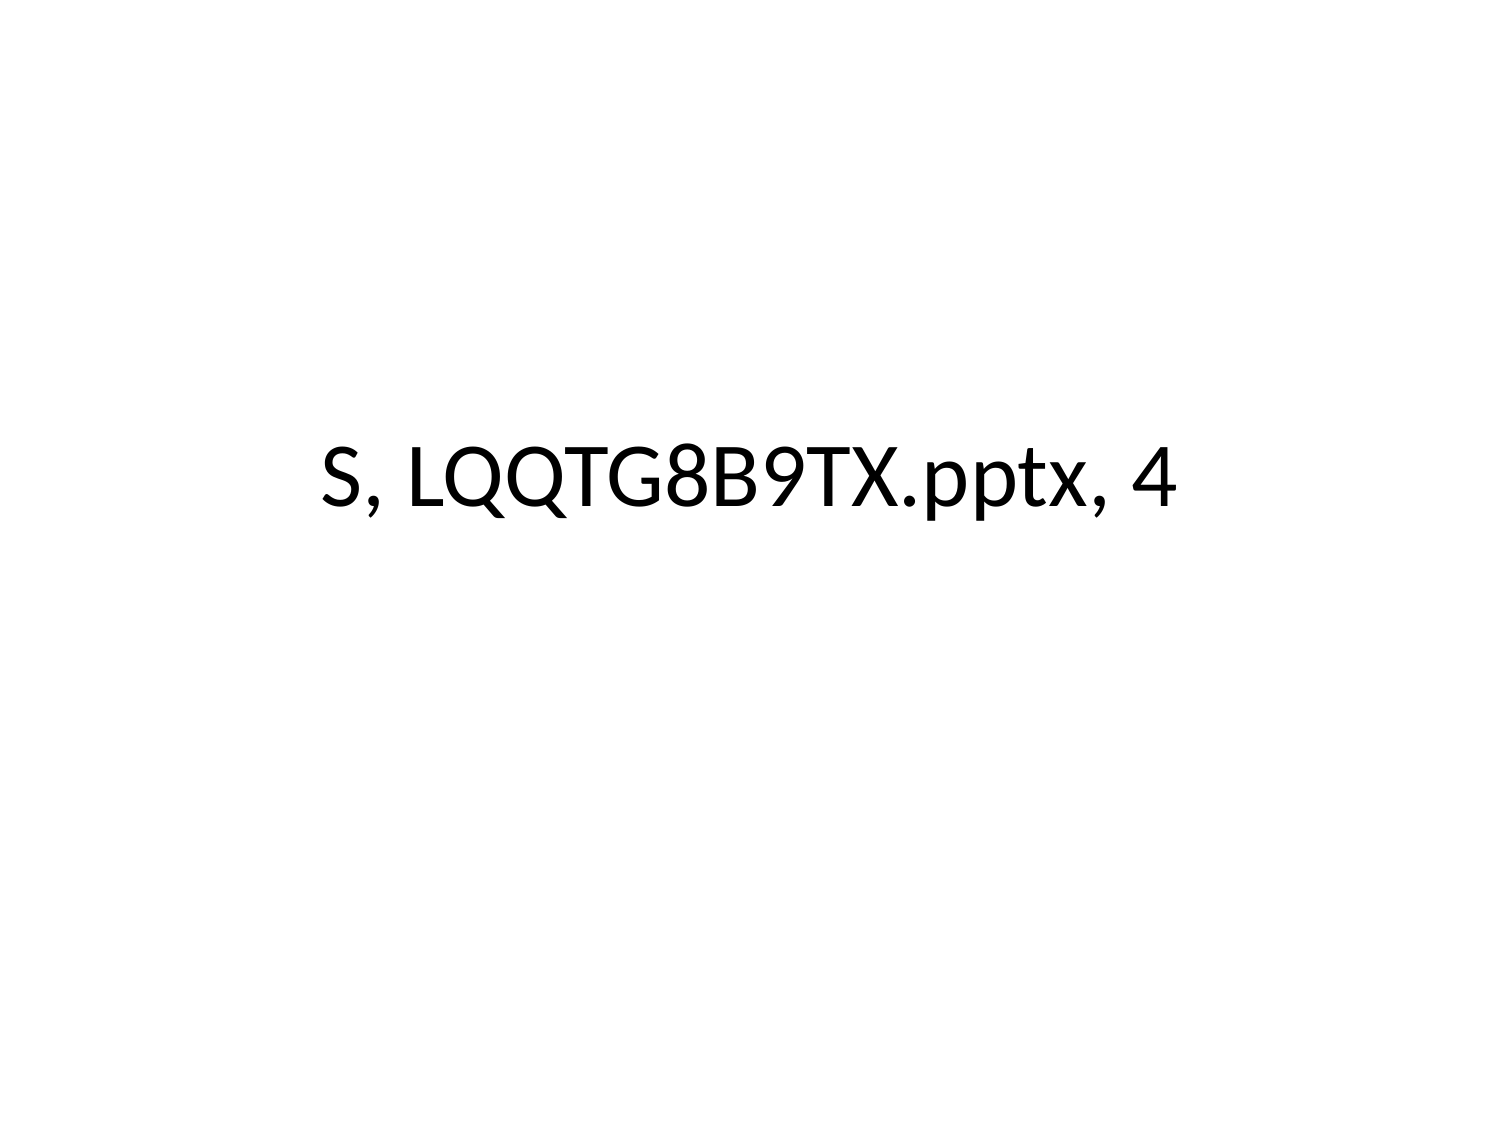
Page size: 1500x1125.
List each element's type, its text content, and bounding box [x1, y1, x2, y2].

title S, LQQTG8B9TX.pptx, 4 [112, 349, 1388, 591]
